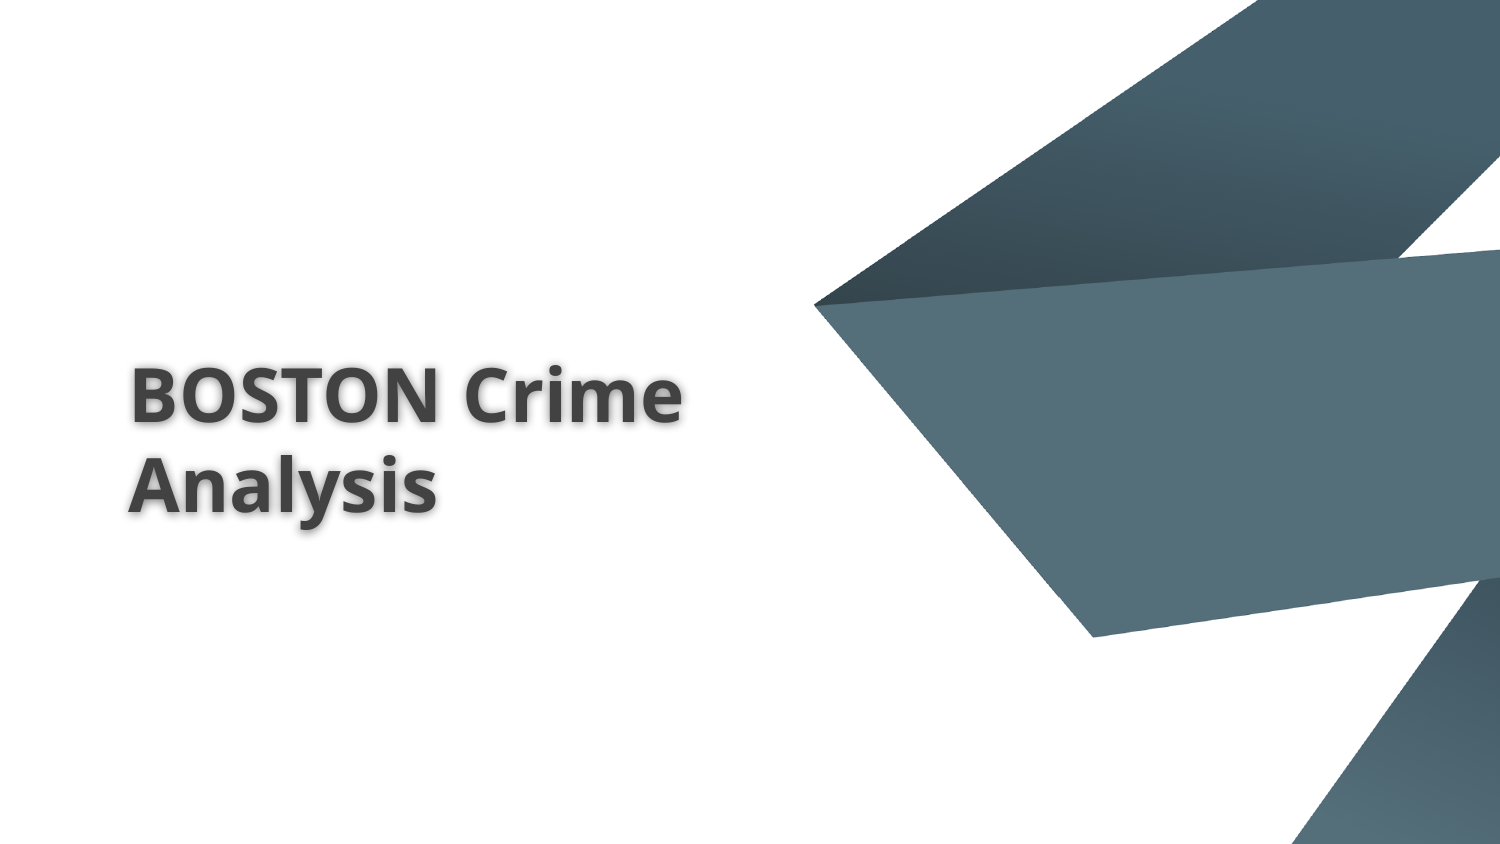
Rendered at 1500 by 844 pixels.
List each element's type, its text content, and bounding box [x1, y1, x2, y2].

picture [0, 0, 1500, 844]
title BOSTON Crime Analysis [113, 221, 781, 543]
